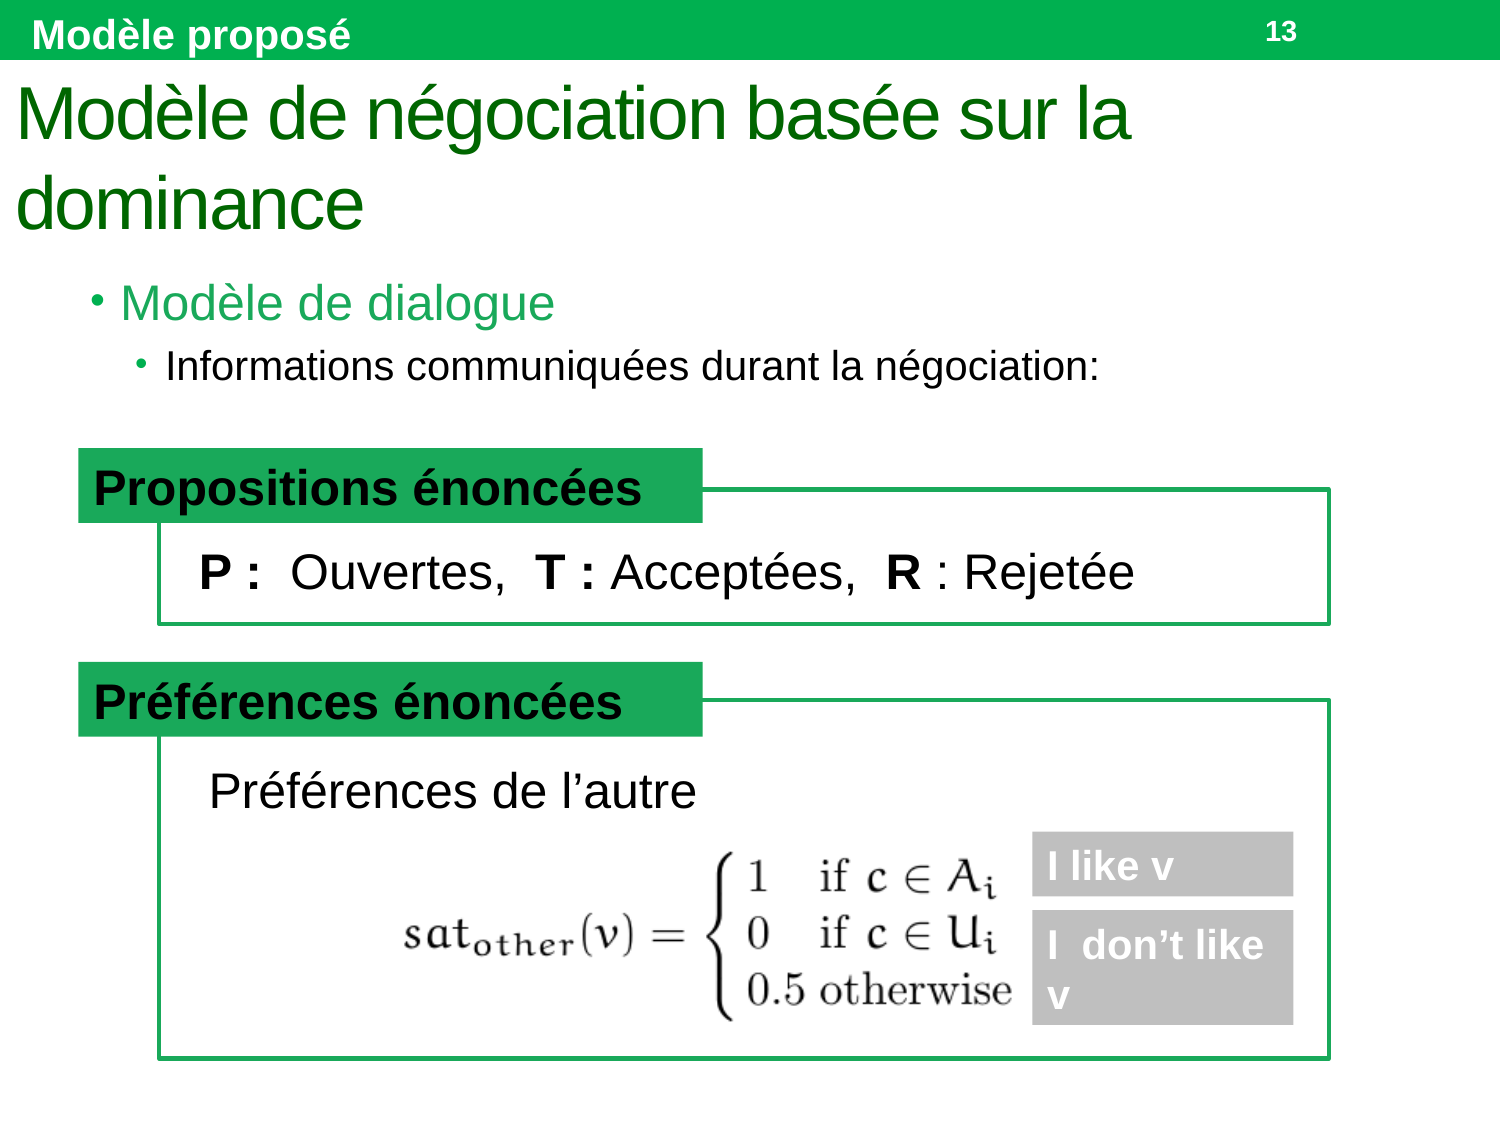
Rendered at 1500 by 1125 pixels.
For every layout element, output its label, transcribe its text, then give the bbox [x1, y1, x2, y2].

text_box Préférences énoncées [78, 661, 703, 737]
text_box Modèle proposé [16, 0, 367, 60]
slide_number 13 [1250, 3, 1425, 57]
picture [331, 826, 1076, 1042]
text_box [157, 698, 1331, 1061]
list Modèle de dialogue Informations communiquées durant la négociation: [75, 262, 1425, 916]
text_box P : Ouvertes, T : Acceptées, R : Rejetée [170, 531, 1281, 607]
text_box Modèle de négociation basée sur la dominance [0, 60, 1471, 249]
text_box I like v [1084, 831, 1294, 897]
text_box Propositions énoncées [78, 448, 703, 523]
text_box I don’t like v [1084, 910, 1294, 1025]
text_box [157, 487, 1331, 626]
text_box Préférences de l’autre [193, 751, 1022, 827]
